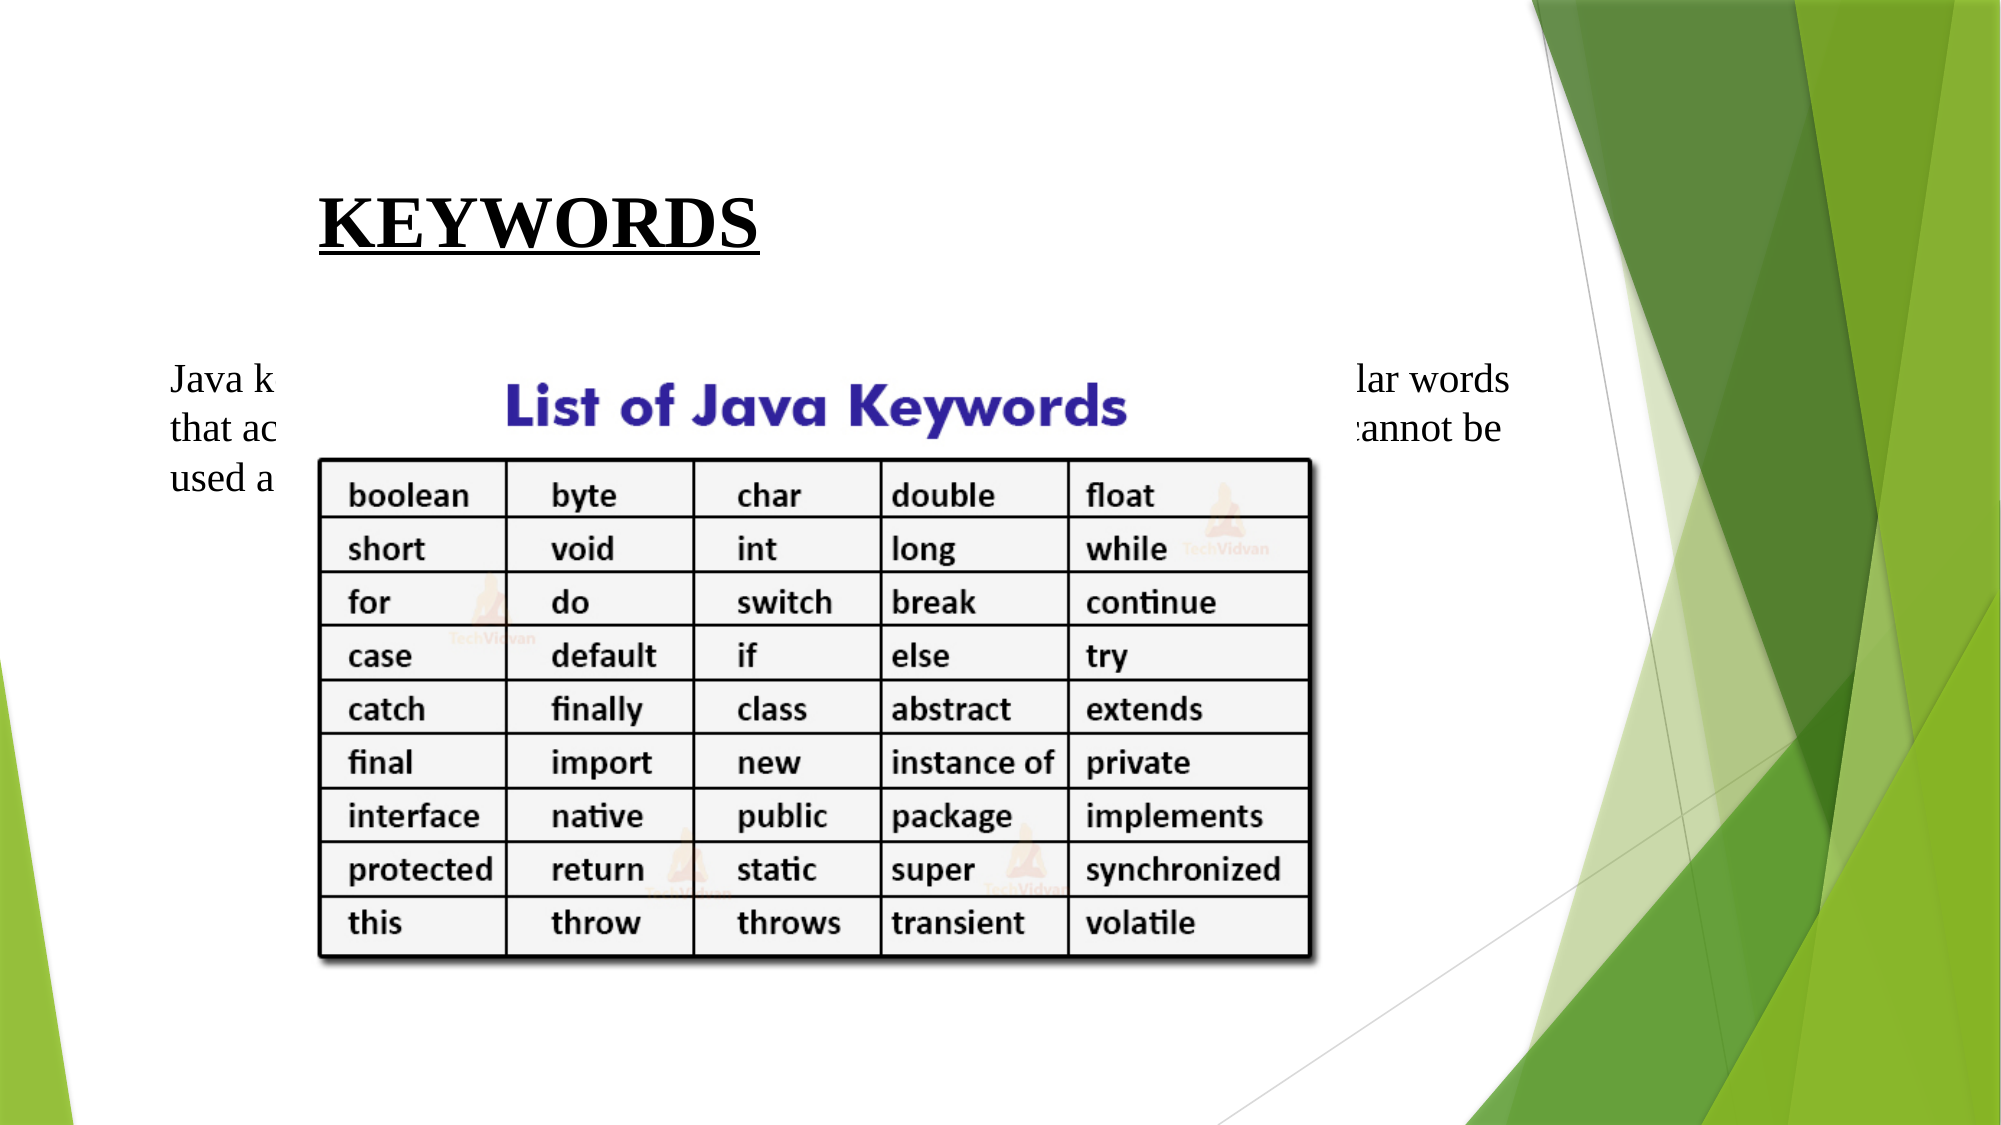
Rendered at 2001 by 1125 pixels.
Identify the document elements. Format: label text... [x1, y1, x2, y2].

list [275, 353, 1357, 992]
title KEYWORDS Java keywords are also known as reserved words. Keywords are particular words that act as a key to a code. These are predefined words by Java so they cannot be used as a variable or object name or class name. [155, 76, 1552, 542]
